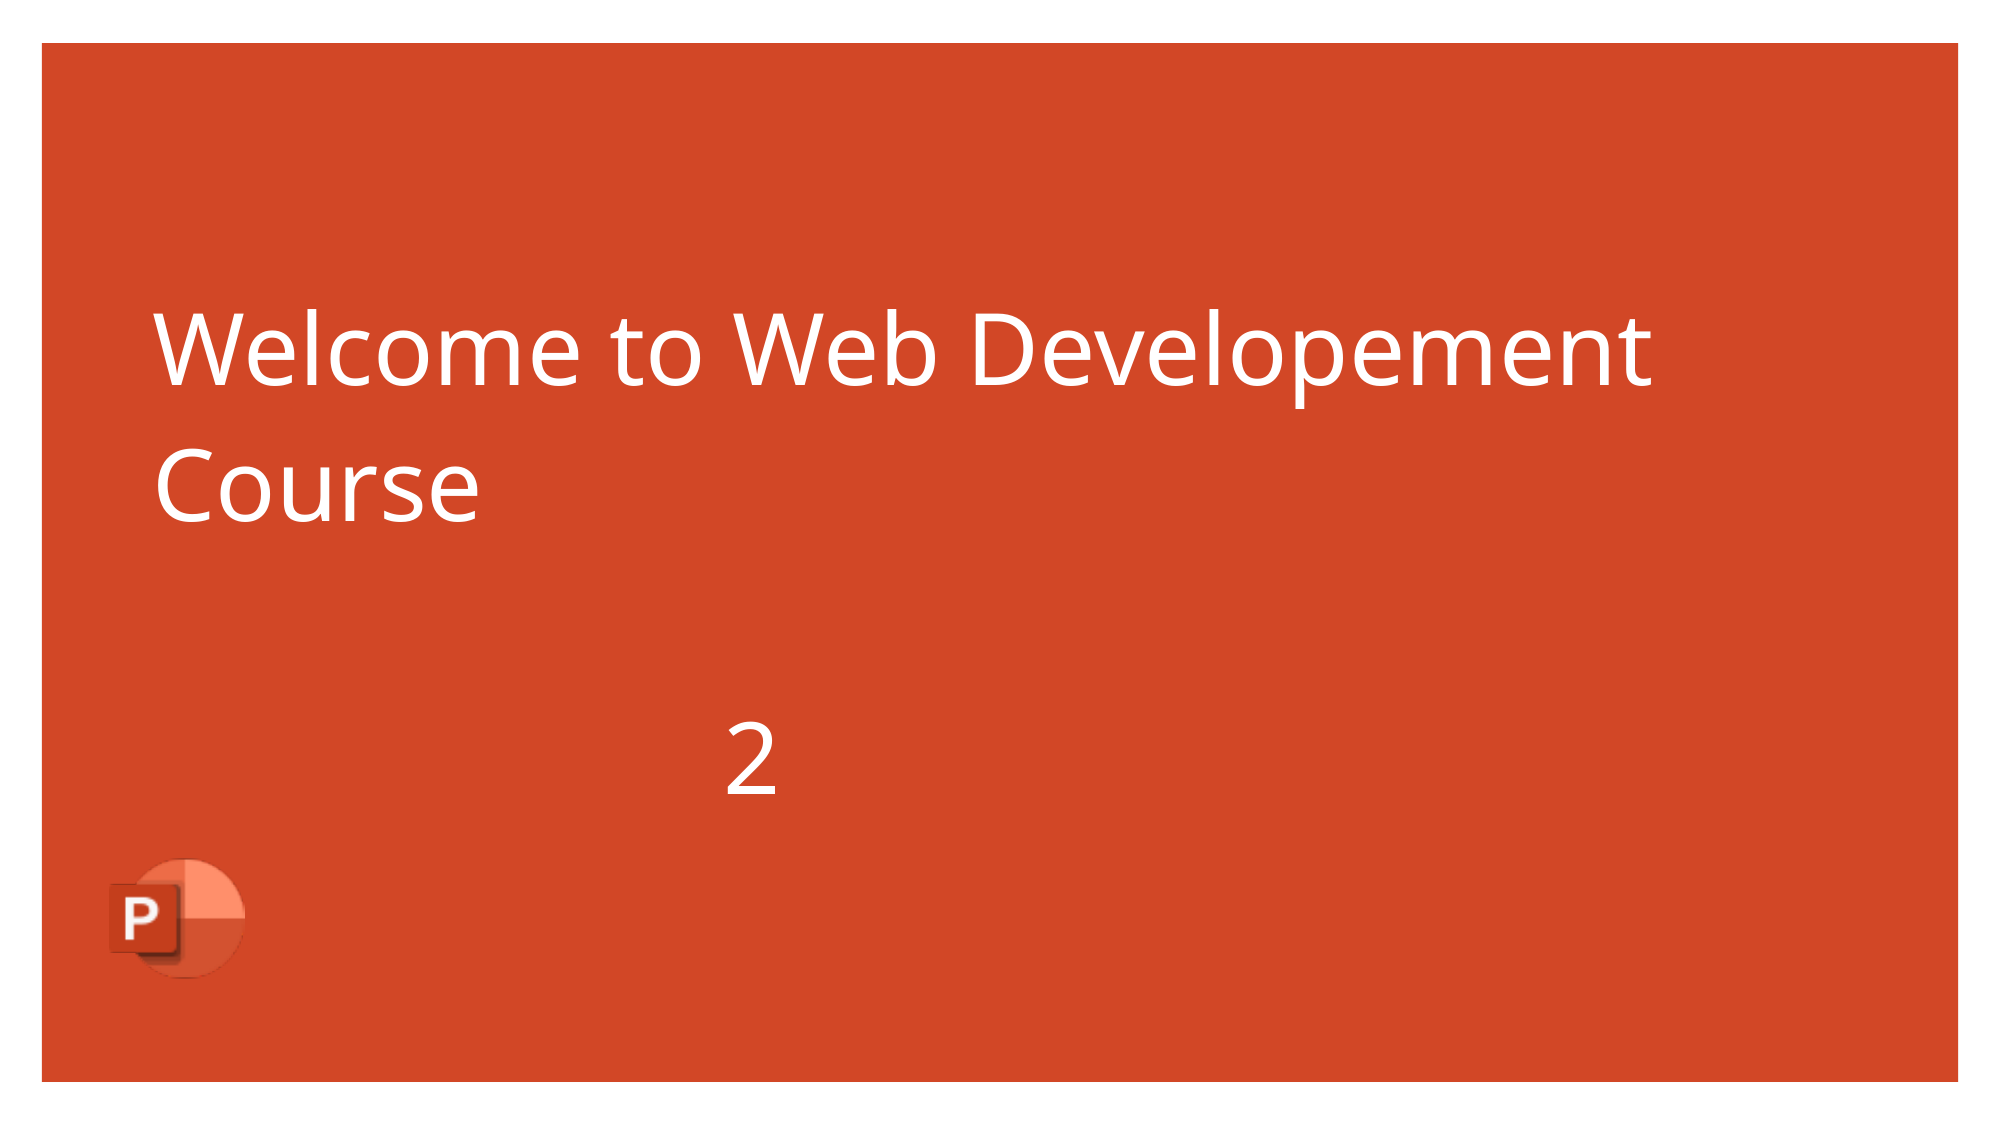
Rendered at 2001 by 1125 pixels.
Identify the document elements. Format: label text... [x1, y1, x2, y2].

picture [109, 851, 245, 987]
title Welcome to Web Developement Course 2 [137, 190, 1863, 911]
